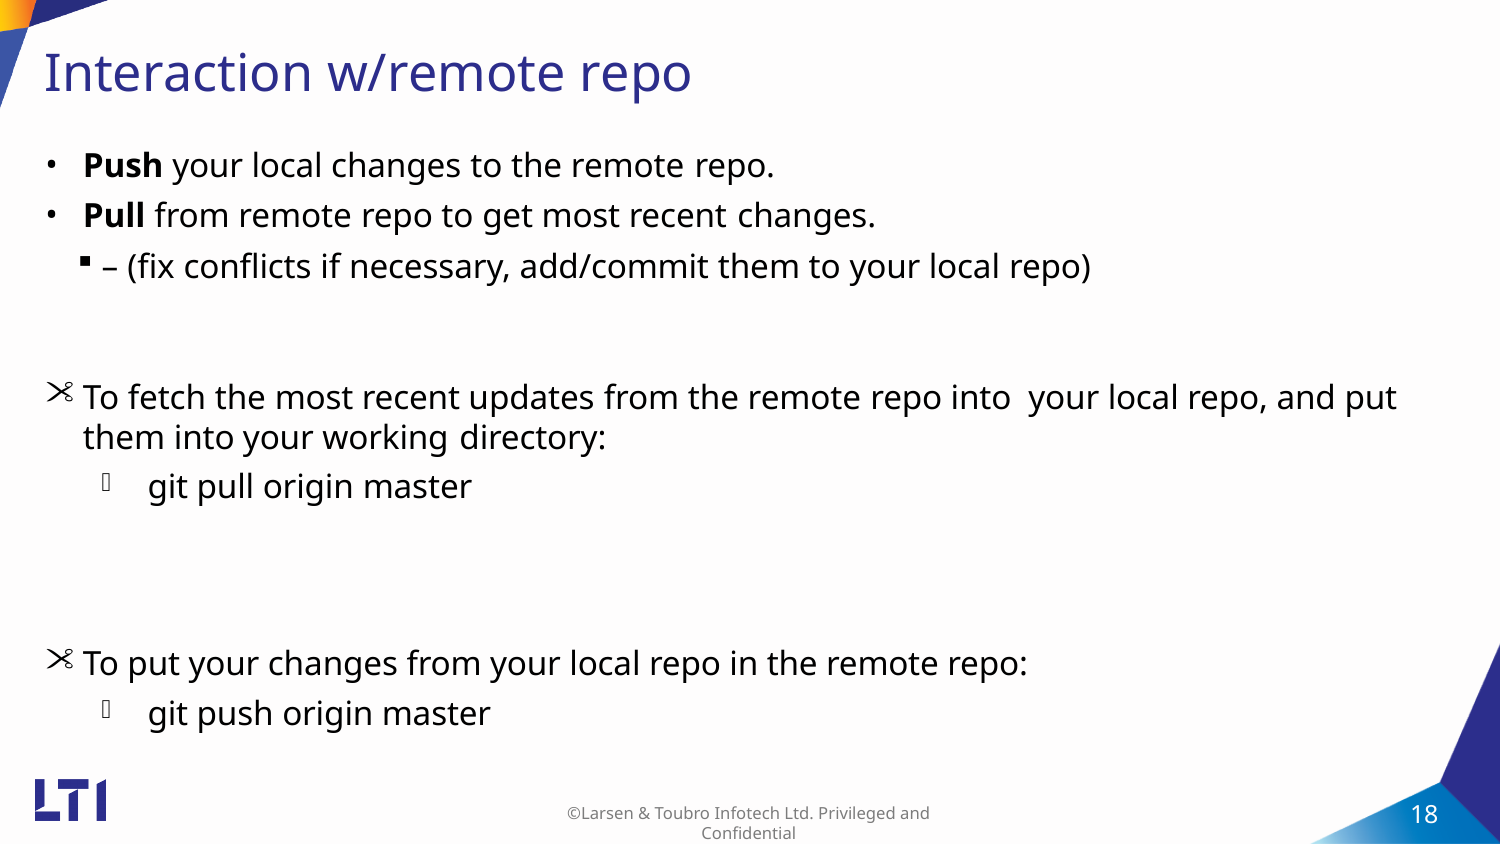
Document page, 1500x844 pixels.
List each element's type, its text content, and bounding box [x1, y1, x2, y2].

list Push your local changes to the remote repo. Pull from remote repo to get most recent changes. – (fix conflicts if necessary, add/commit them to your local repo) To fetch the most recent updates from the remote repo into your local repo, and put them into your working directory: git pull origin master To put your changes from your local repo in the remote repo: git push origin master [43, 131, 1457, 733]
picture [35, 779, 106, 821]
title Interaction w/remote repo [43, 38, 1362, 104]
picture [1288, 640, 1500, 844]
picture [0, 0, 109, 110]
